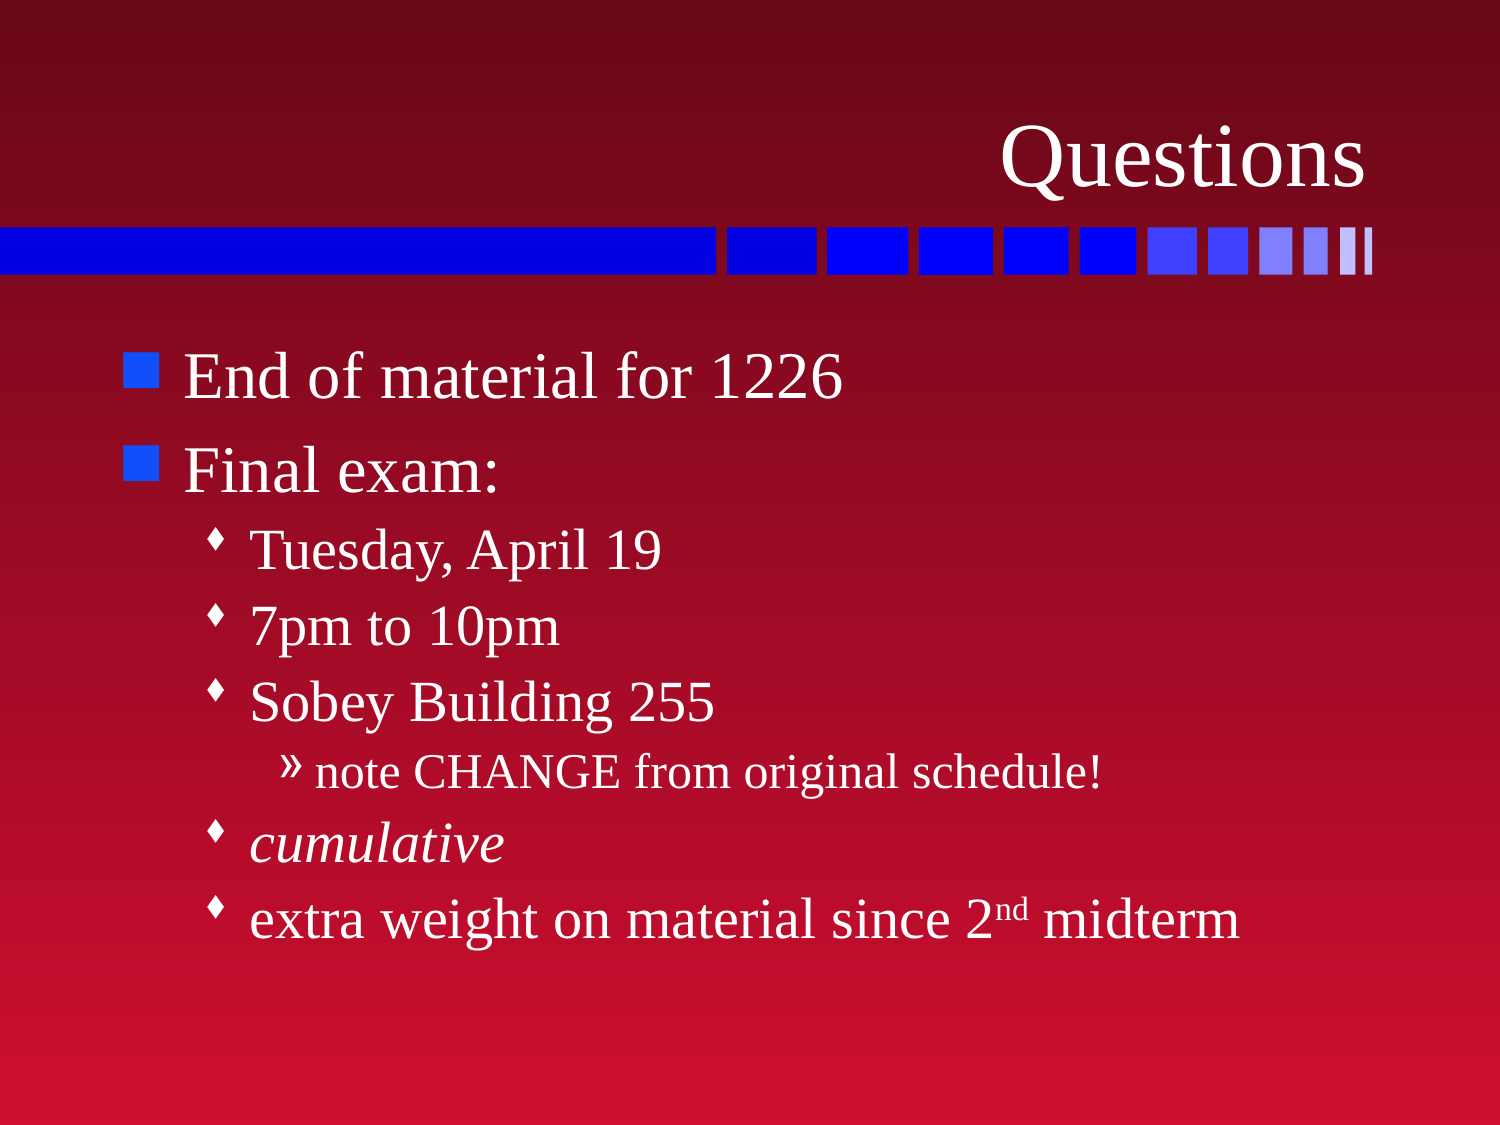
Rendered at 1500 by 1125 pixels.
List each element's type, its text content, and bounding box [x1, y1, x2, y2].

title Questions [109, 27, 1383, 213]
list End of material for 1226 Final exam: Tuesday, April 19 7pm to 10pm Sobey Building 255 note CHANGE from original schedule! cumulative extra weight on material since 2nd midterm [111, 324, 1388, 1001]
